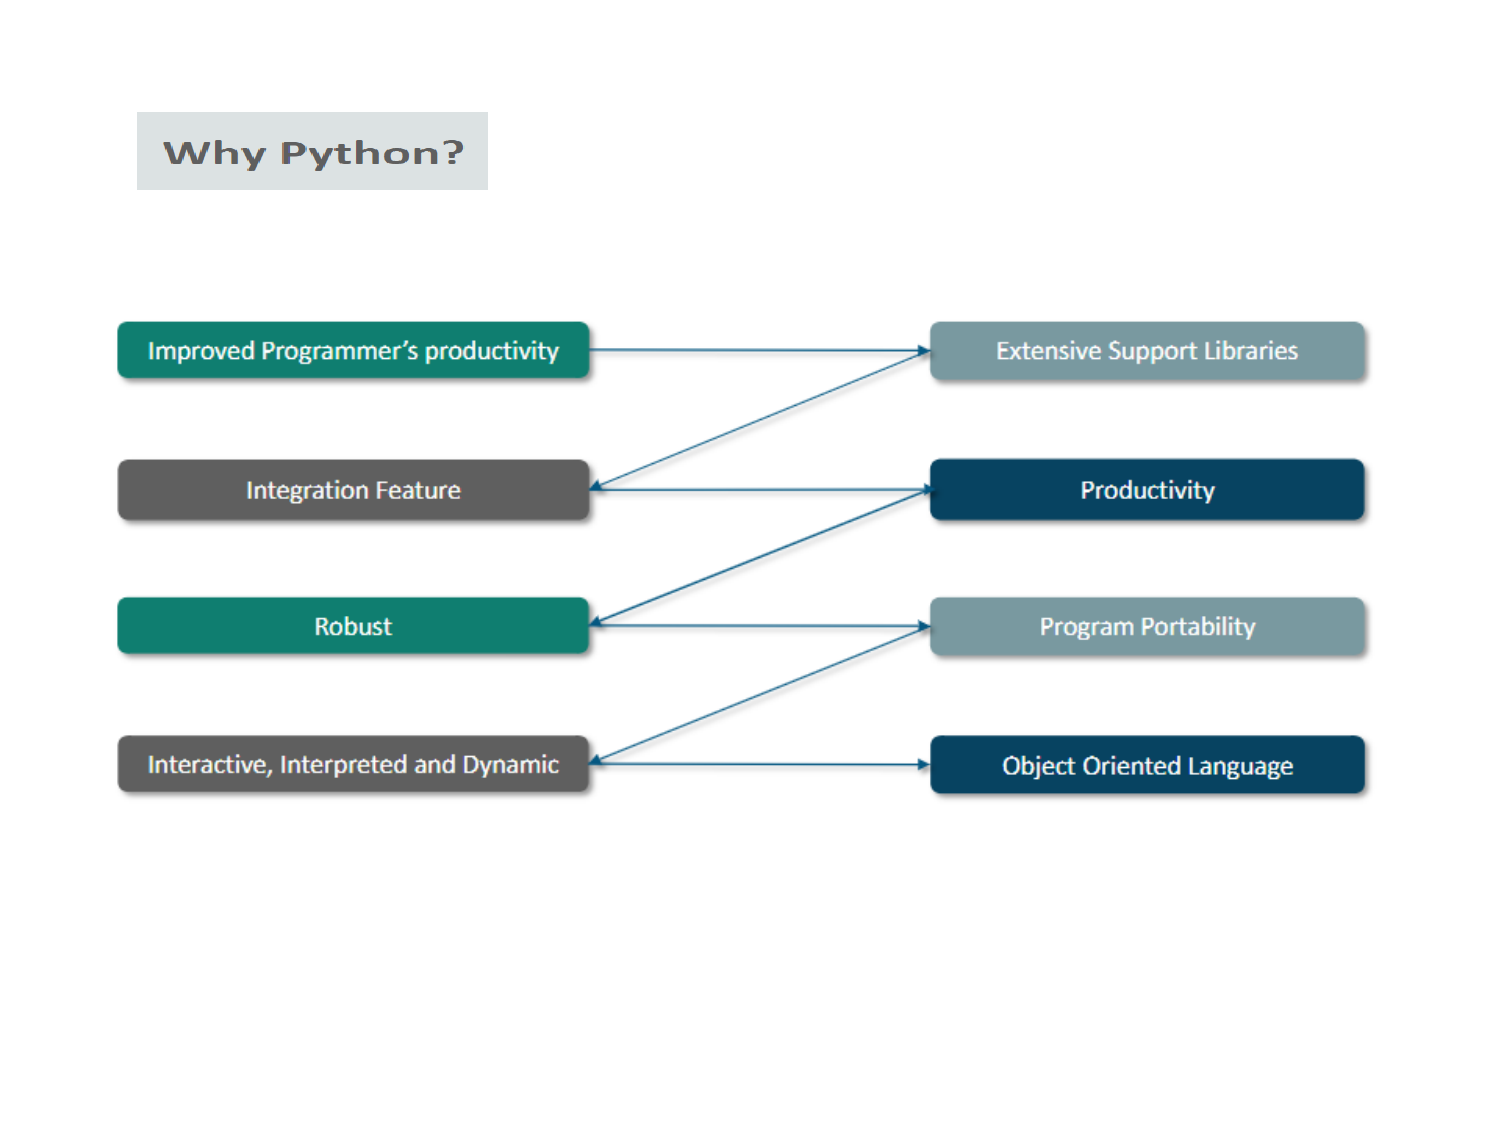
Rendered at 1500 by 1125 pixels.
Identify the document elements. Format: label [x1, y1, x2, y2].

picture [102, 300, 1398, 825]
picture [137, 112, 488, 191]
